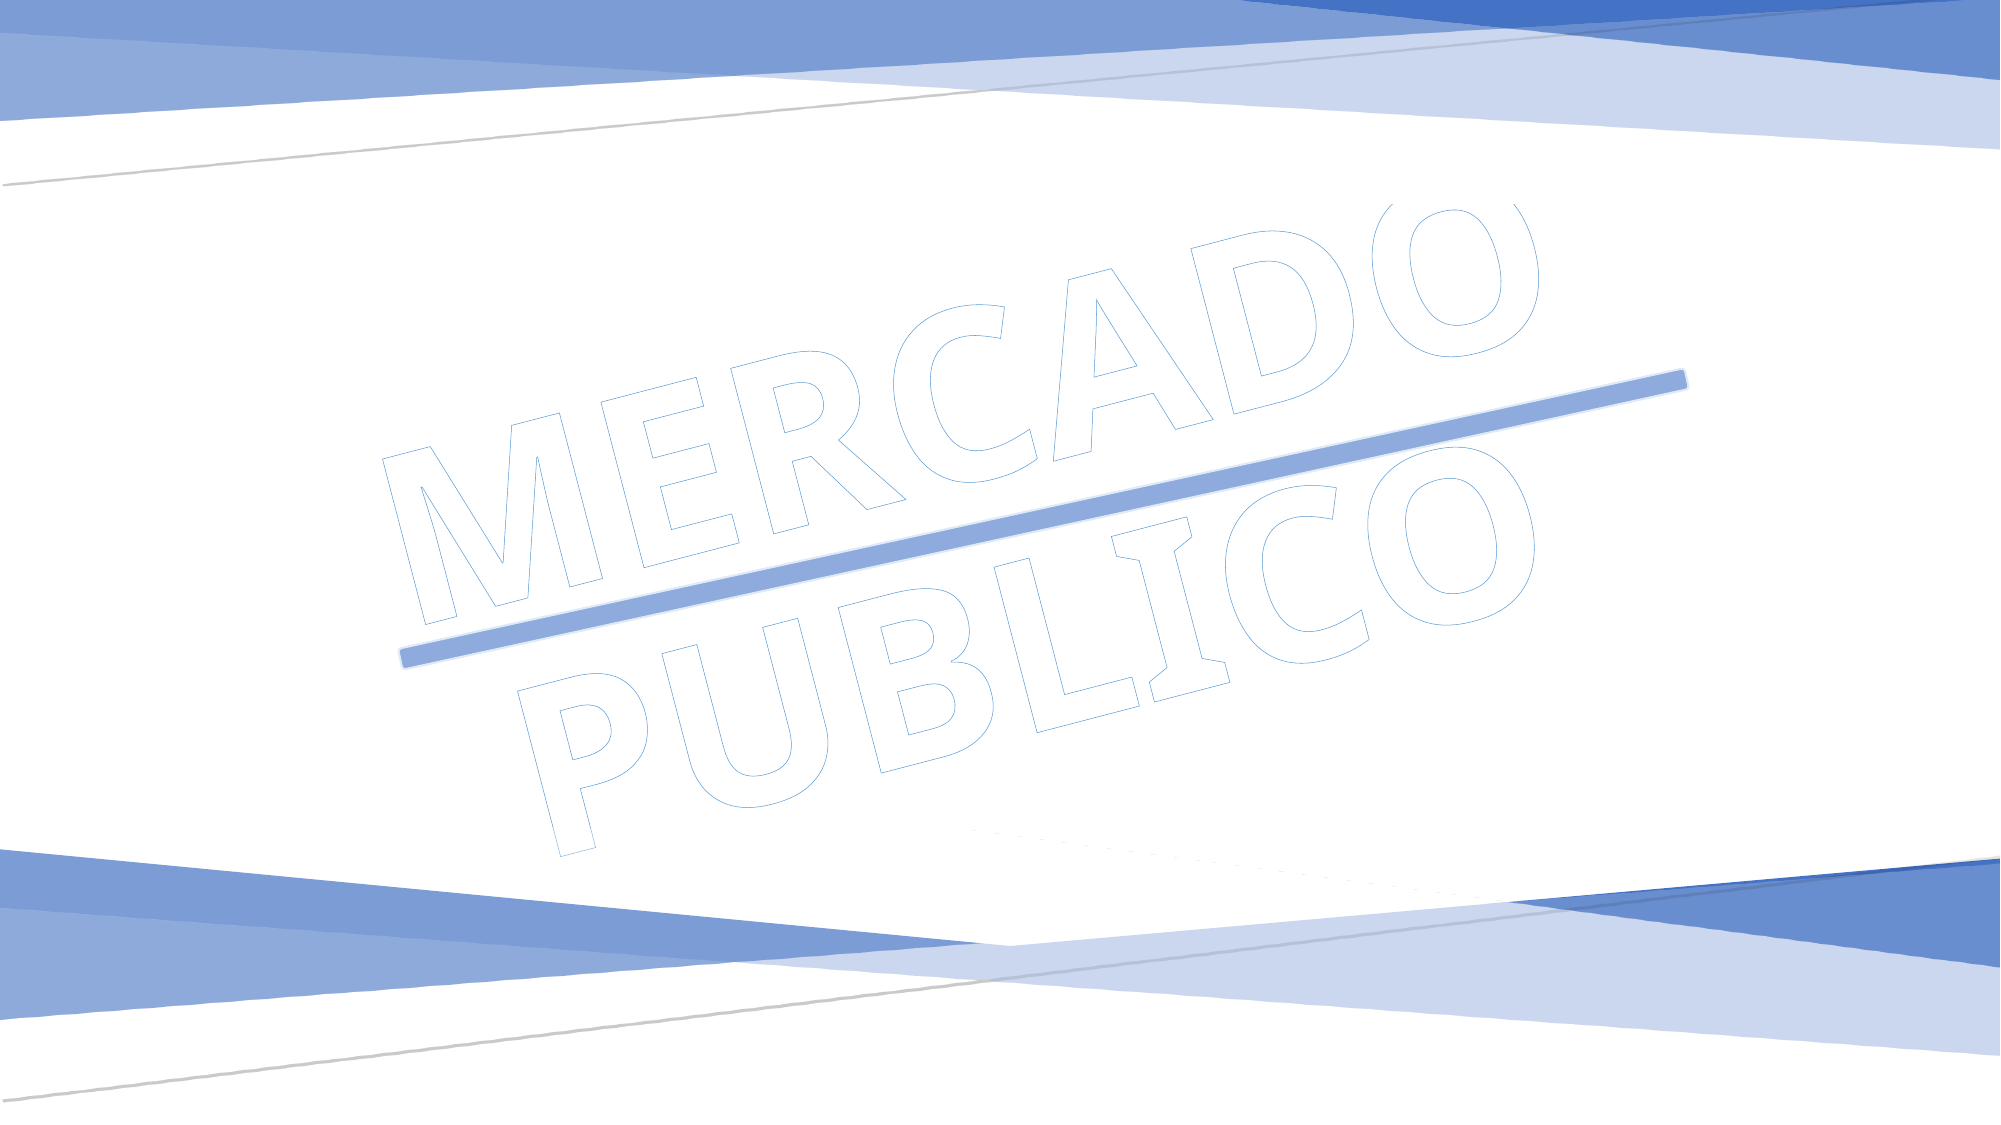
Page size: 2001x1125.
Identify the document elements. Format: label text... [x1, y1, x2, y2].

text_box [397, 367, 1690, 671]
text_box MERCADO PUBLICO [0, 204, 2000, 828]
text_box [0, 828, 2000, 1125]
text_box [0, 0, 2000, 204]
